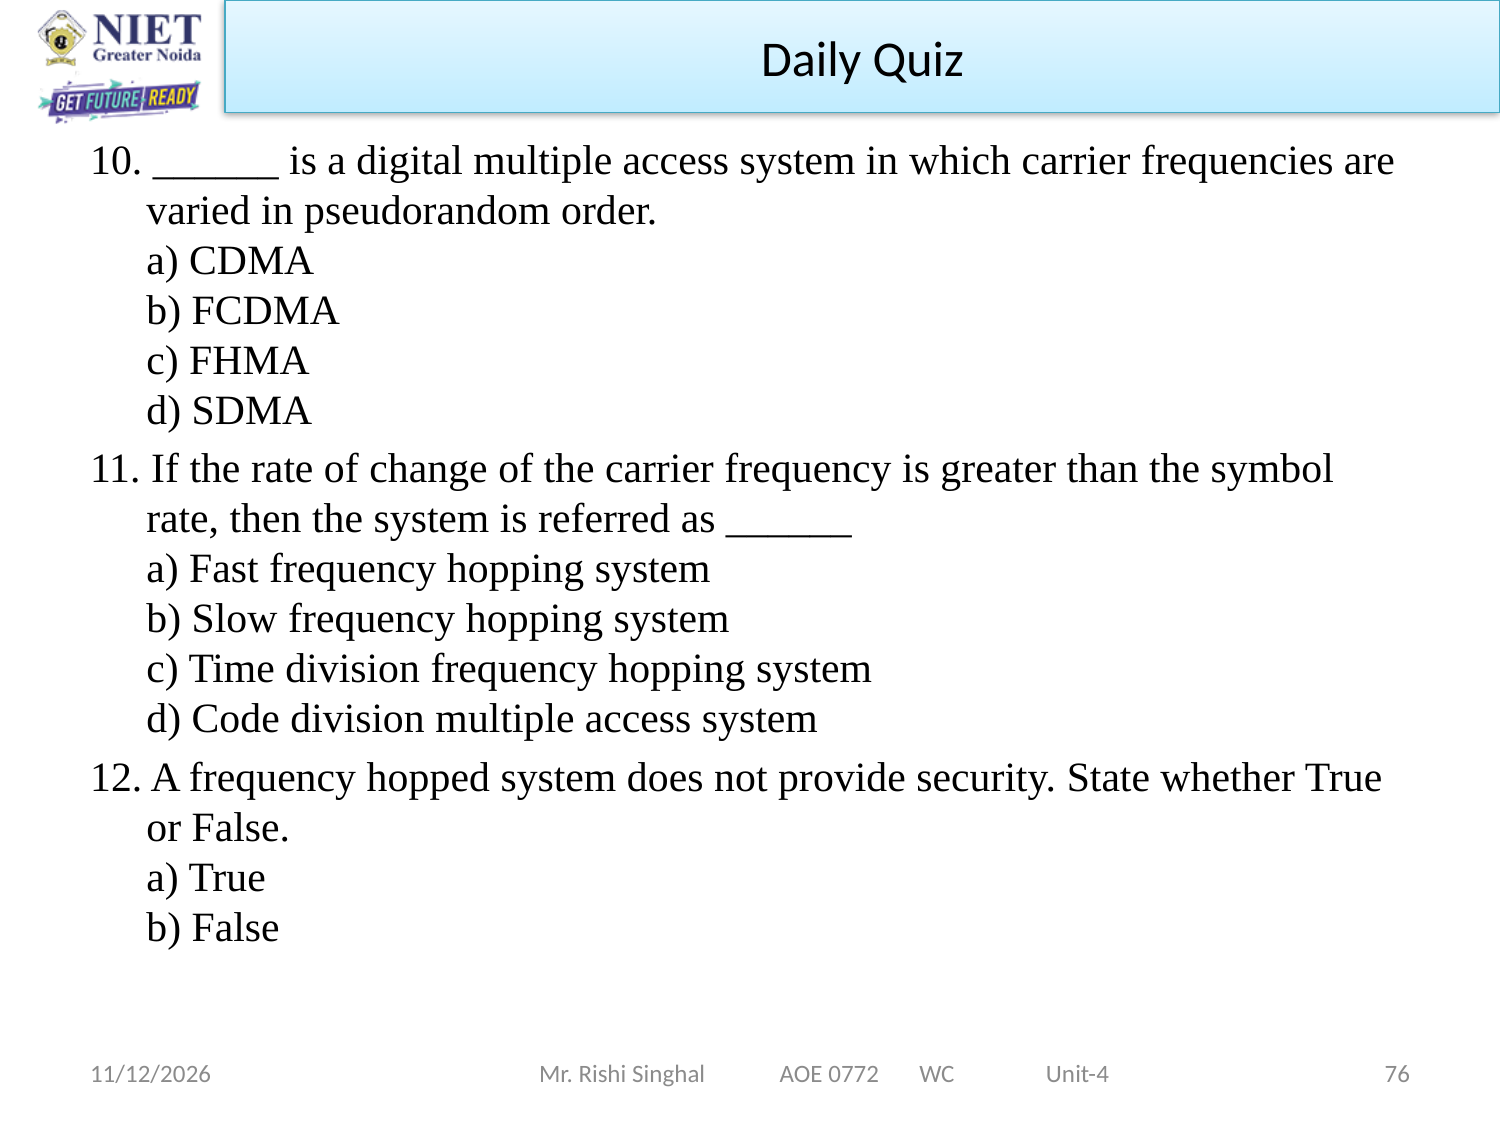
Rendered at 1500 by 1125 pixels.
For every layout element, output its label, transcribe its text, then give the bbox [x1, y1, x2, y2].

slide_number 76 [1074, 1042, 1425, 1103]
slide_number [75, 1042, 412, 1103]
list 10. ______ is a digital multiple access system in which carrier frequencies are varied in pseudorandom order. a) CDMA b) FCDMA c) FHMA d) SDMA 11. If the rate of change of the carrier frequency is greater than the symbol rate, then the system is referred as ______ a) Fast frequency hopping system b) Slow frequency hopping system c) Time division frequency hopping system d) Code division multiple access system 12. A frequency hopped system does not provide security. State whether True or False. a) True b) False [74, 124, 1426, 1051]
text_box Daily Quiz [238, 0, 1500, 113]
footer Mr. Rishi Singhal AOE 0772 WC Unit-4 [412, 1042, 1074, 1103]
picture [0, 0, 238, 135]
